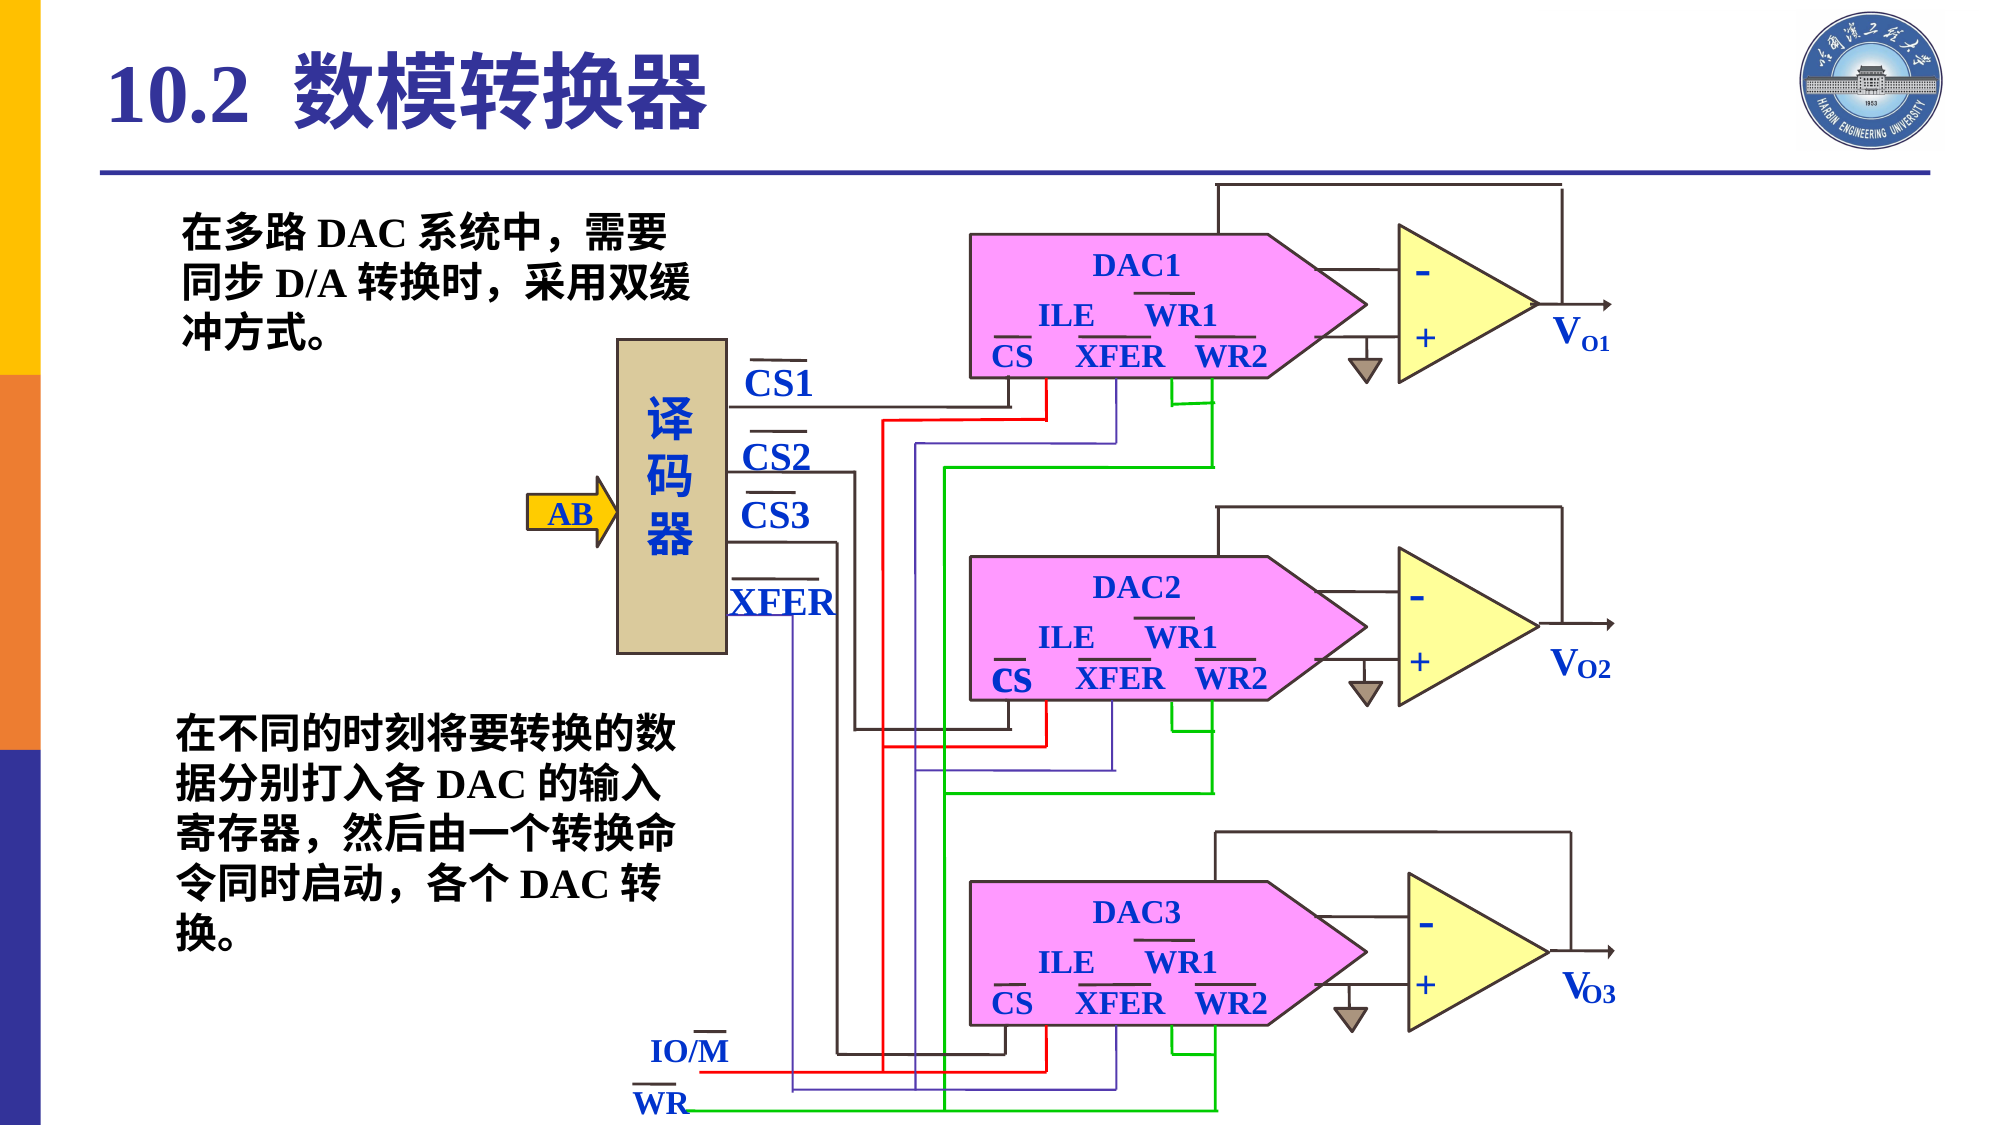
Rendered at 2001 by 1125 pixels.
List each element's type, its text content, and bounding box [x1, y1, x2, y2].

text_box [527, 184, 1617, 1125]
title 10.2 数模转换器 [90, 30, 1578, 161]
picture [1538, 9, 1979, 165]
text_box 在不同的时刻将要转换的数据分别打入各DAC的输入寄存器，然后由一个转换命令同时启动，各个DAC转换。 [161, 699, 527, 965]
text_box 在多路DAC系统中，需要同步D/A转换时，采用双缓冲方式。 [167, 197, 527, 363]
